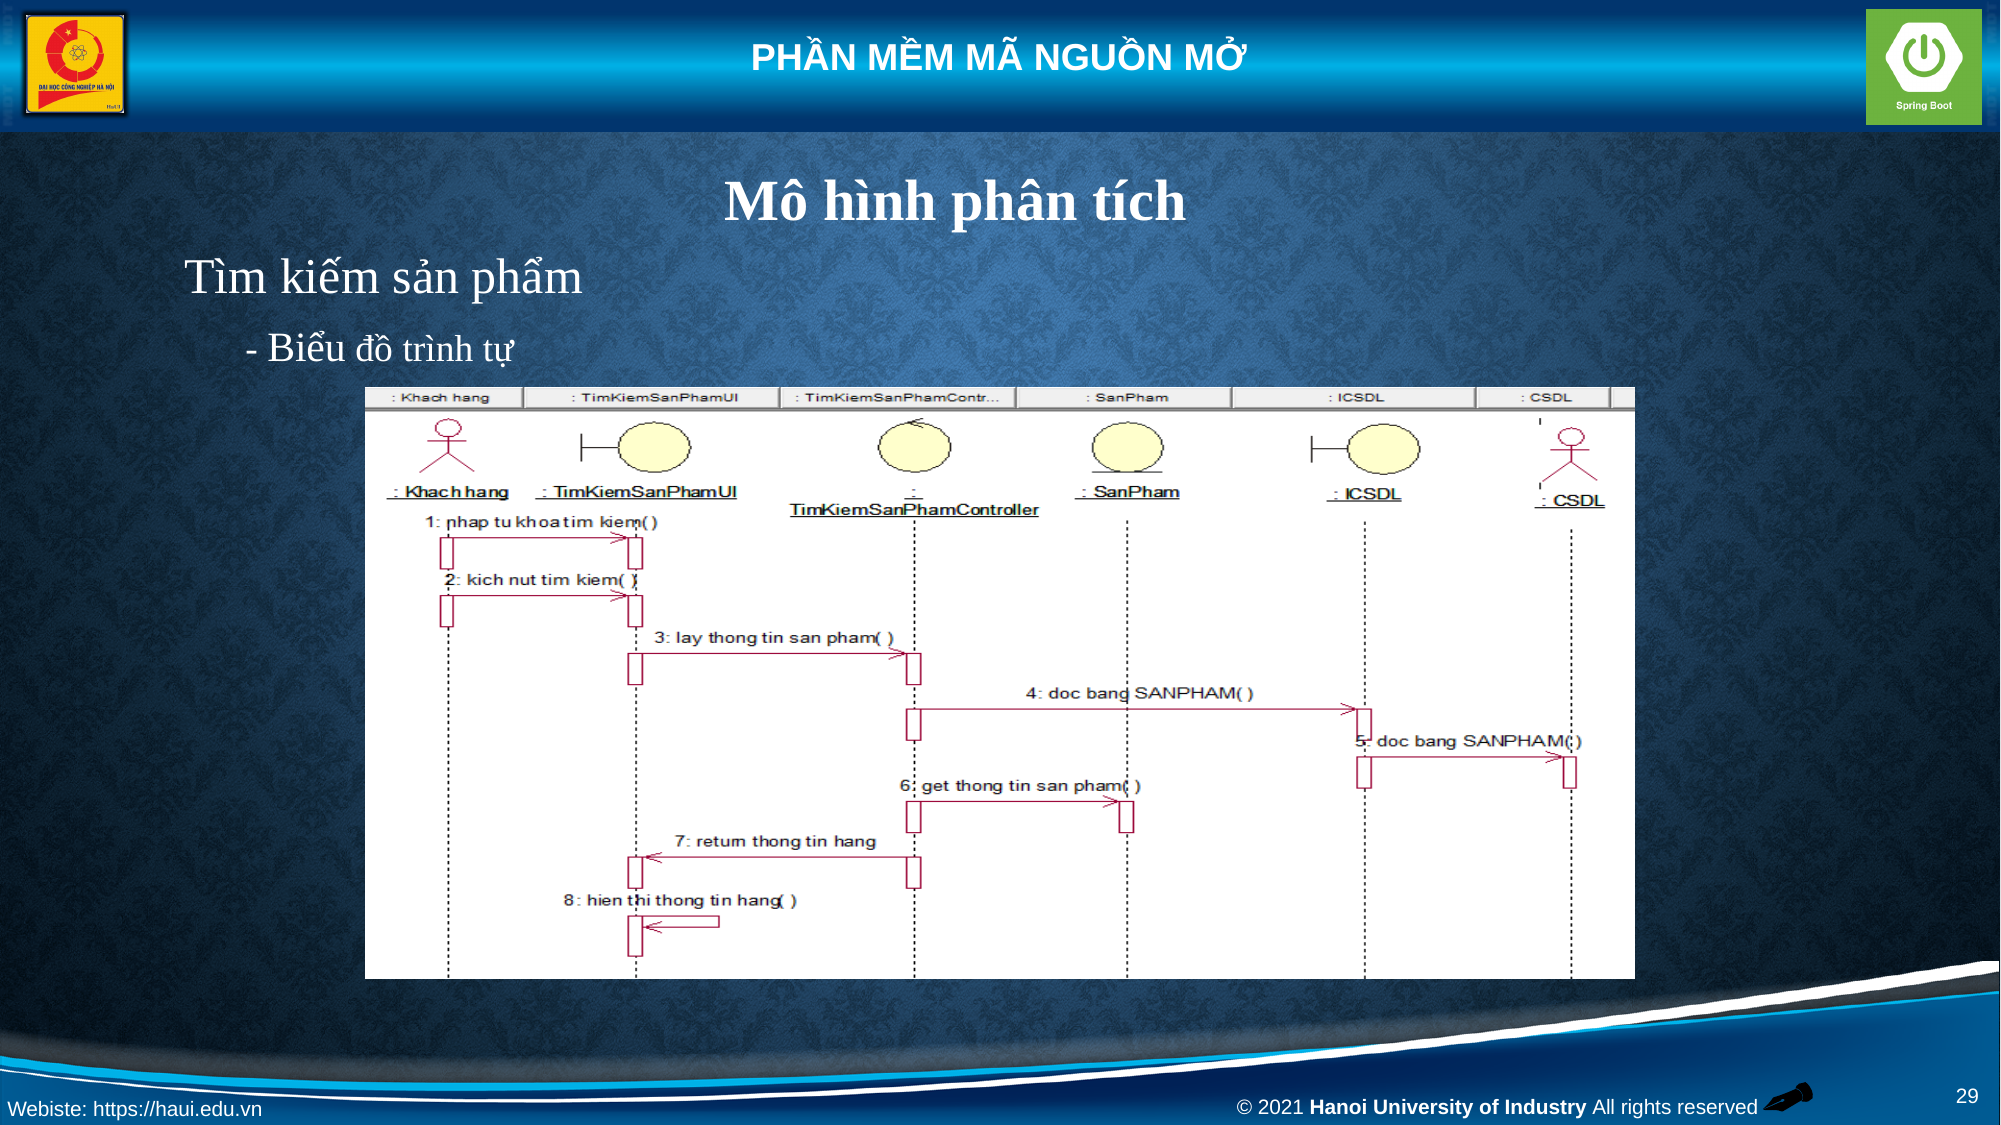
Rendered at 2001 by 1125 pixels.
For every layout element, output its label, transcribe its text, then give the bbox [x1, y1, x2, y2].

picture [0, 0, 2001, 1125]
text_box - Biểu đồ trình tự [230, 312, 587, 423]
text_box Tìm kiếm sản phẩm [169, 236, 1096, 312]
text_box Mô hình phân tích [709, 155, 1202, 240]
picture [26, 15, 124, 113]
